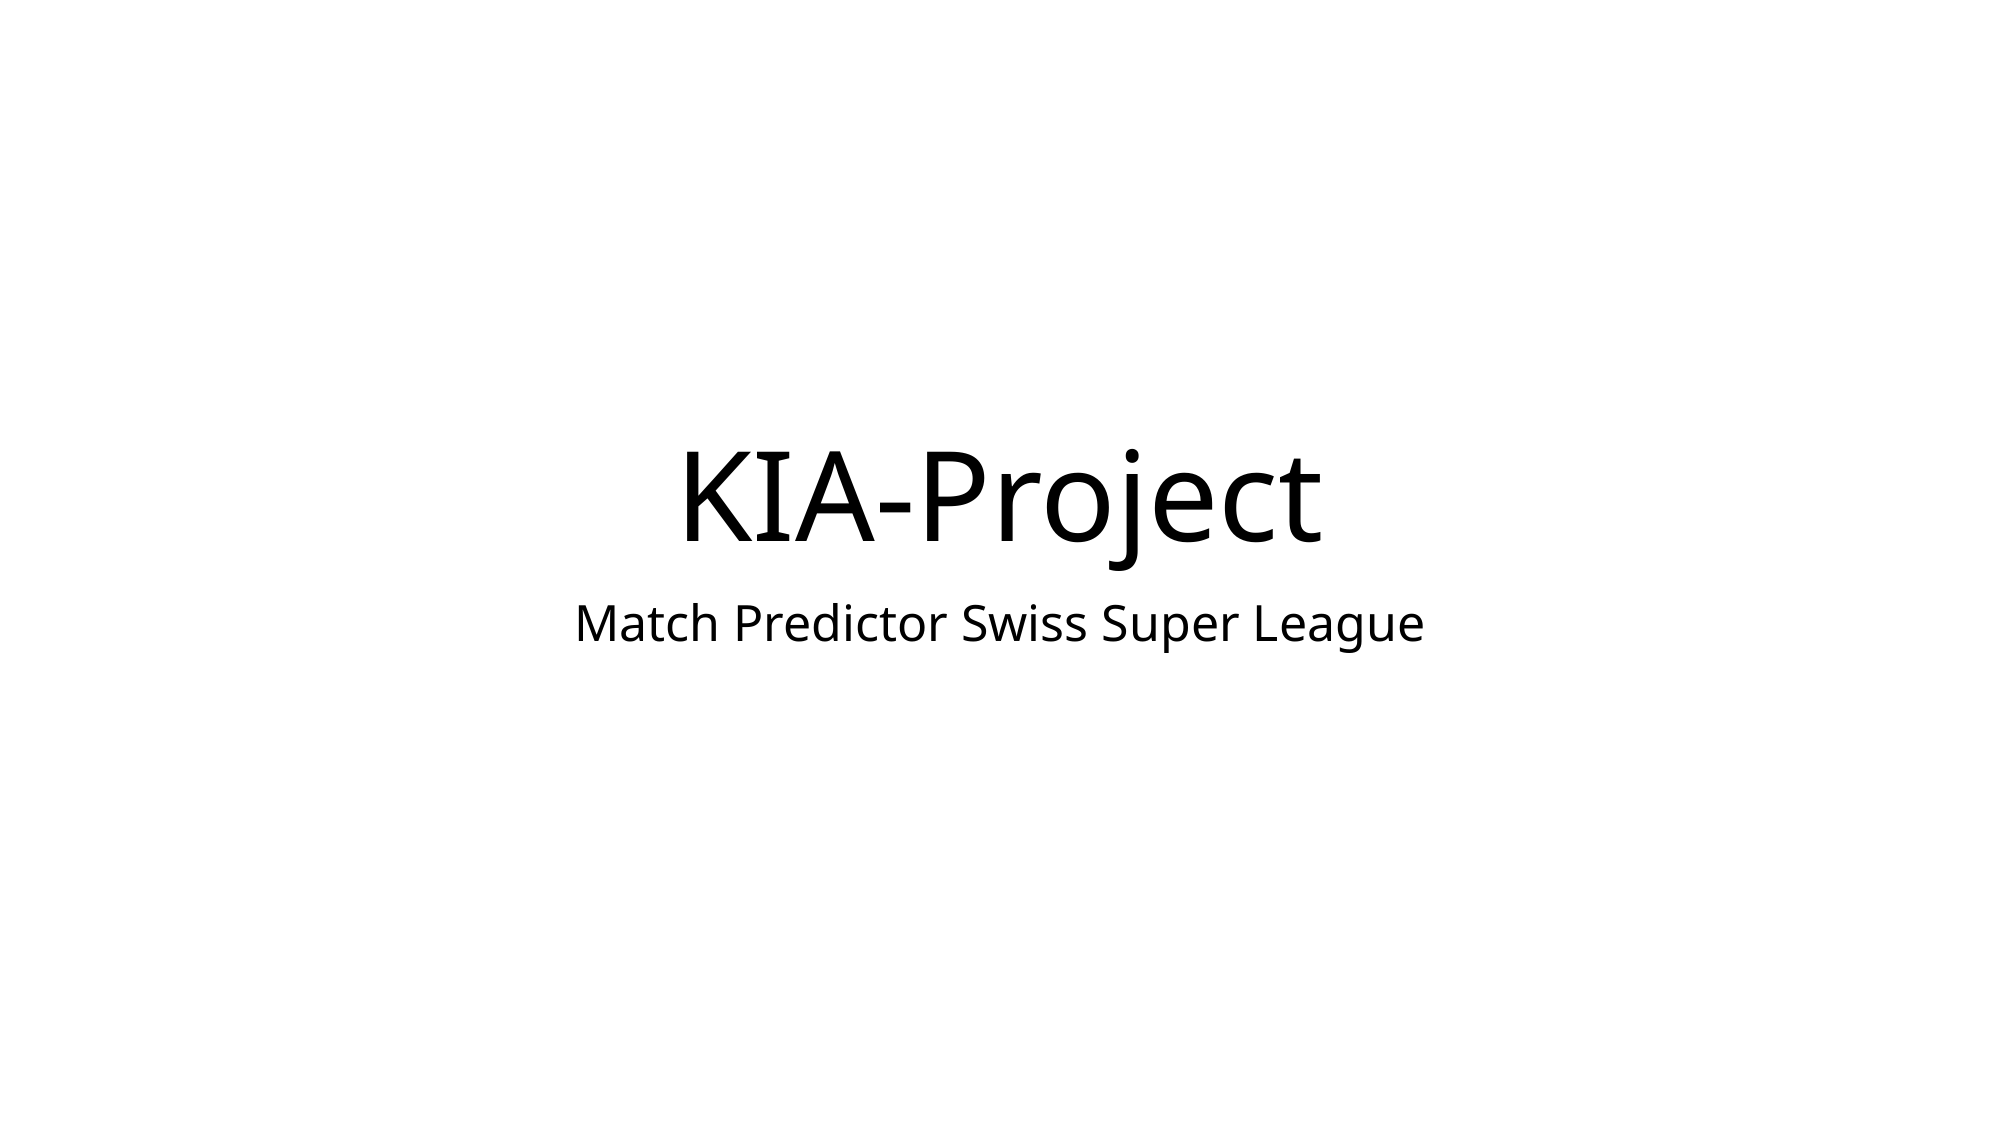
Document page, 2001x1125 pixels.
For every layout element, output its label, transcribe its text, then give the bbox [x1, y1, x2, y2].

subtitle Match Predictor Swiss Super League [249, 590, 1750, 863]
title KIA-Project [249, 184, 1750, 576]
